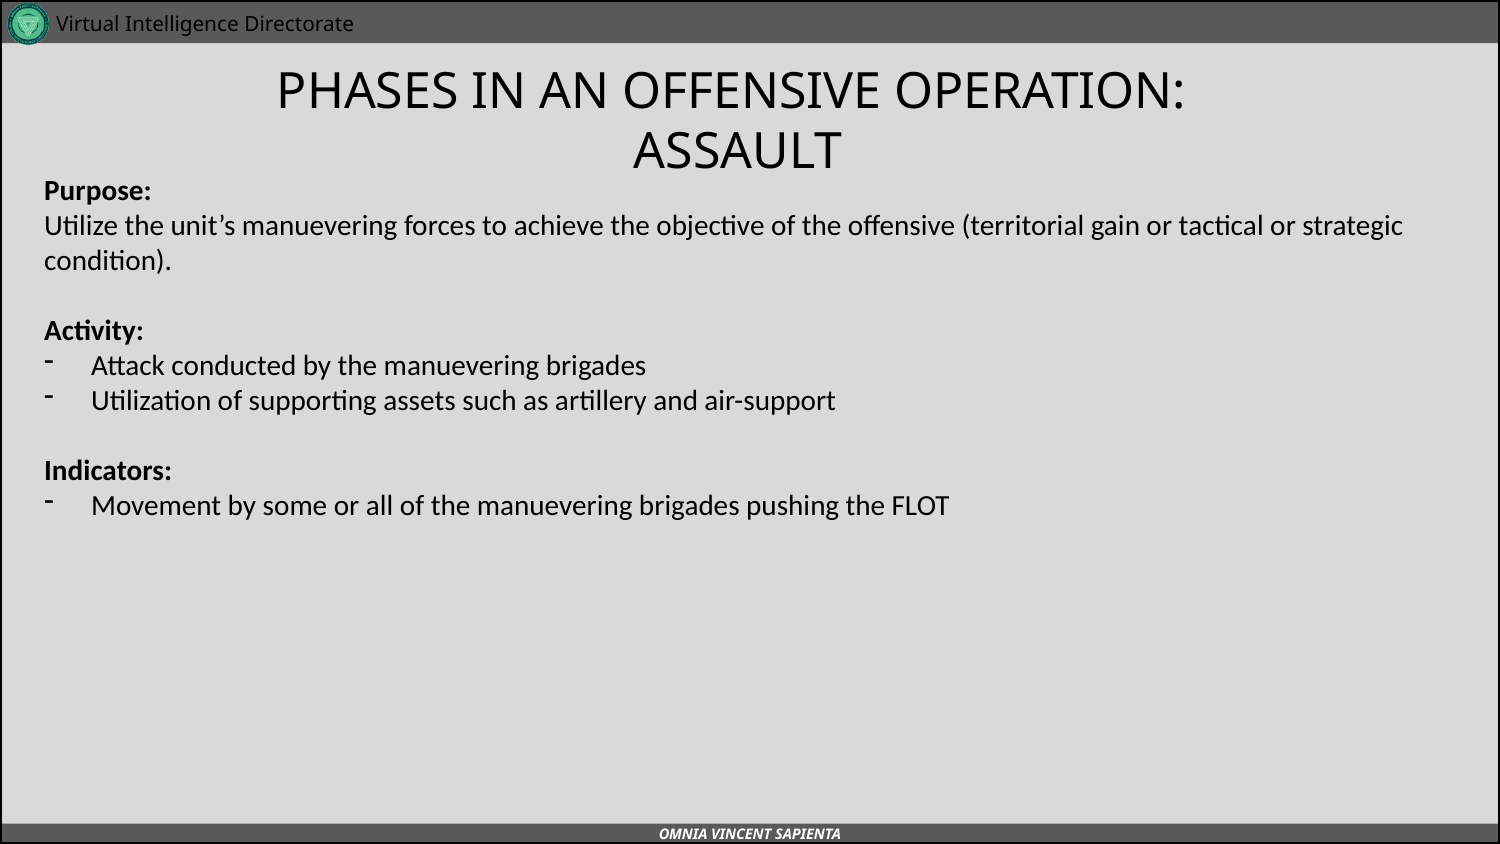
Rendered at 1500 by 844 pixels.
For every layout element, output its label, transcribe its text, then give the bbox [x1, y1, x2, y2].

title PHASES IN AN OFFENSIVE OPERATION: ASSAULT [0, 55, 1489, 182]
text_box Purpose: Utilize the unit’s manuevering forces to achieve the objective of the offensive (territorial gain or tactical or strategic condition). Activity: Attack conducted by the manuevering brigades Utilization of supporting assets such as artillery and air-support Indicators: Movement by some or all of the manuevering brigades pushing the FLOT [29, 163, 1424, 634]
picture [3, 1, 52, 46]
